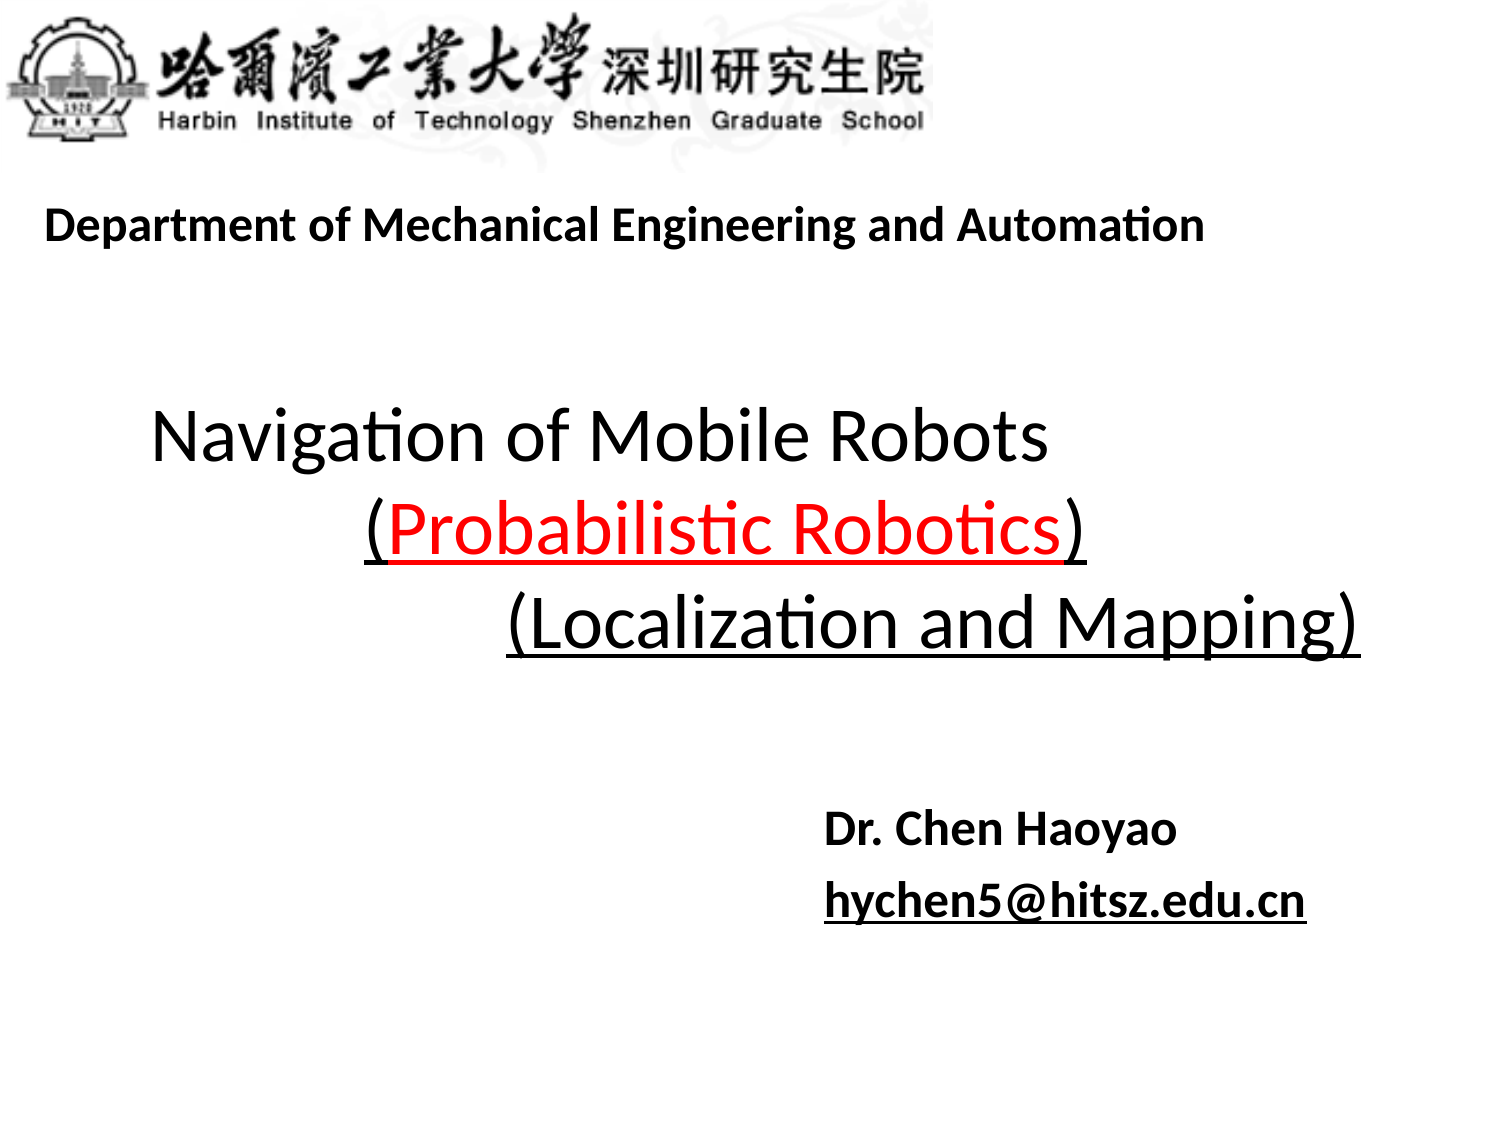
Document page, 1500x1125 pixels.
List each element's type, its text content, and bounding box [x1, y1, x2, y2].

text_box Department of Mechanical Engineering and Automation [29, 184, 1235, 260]
subtitle Dr. Chen Haoyao hychen5@hitsz.edu.cn [809, 786, 1353, 976]
picture [0, 0, 933, 173]
title Navigation of Mobile Robots (Probabilistic Robotics) (Localization and Mapping) [135, 373, 1447, 674]
